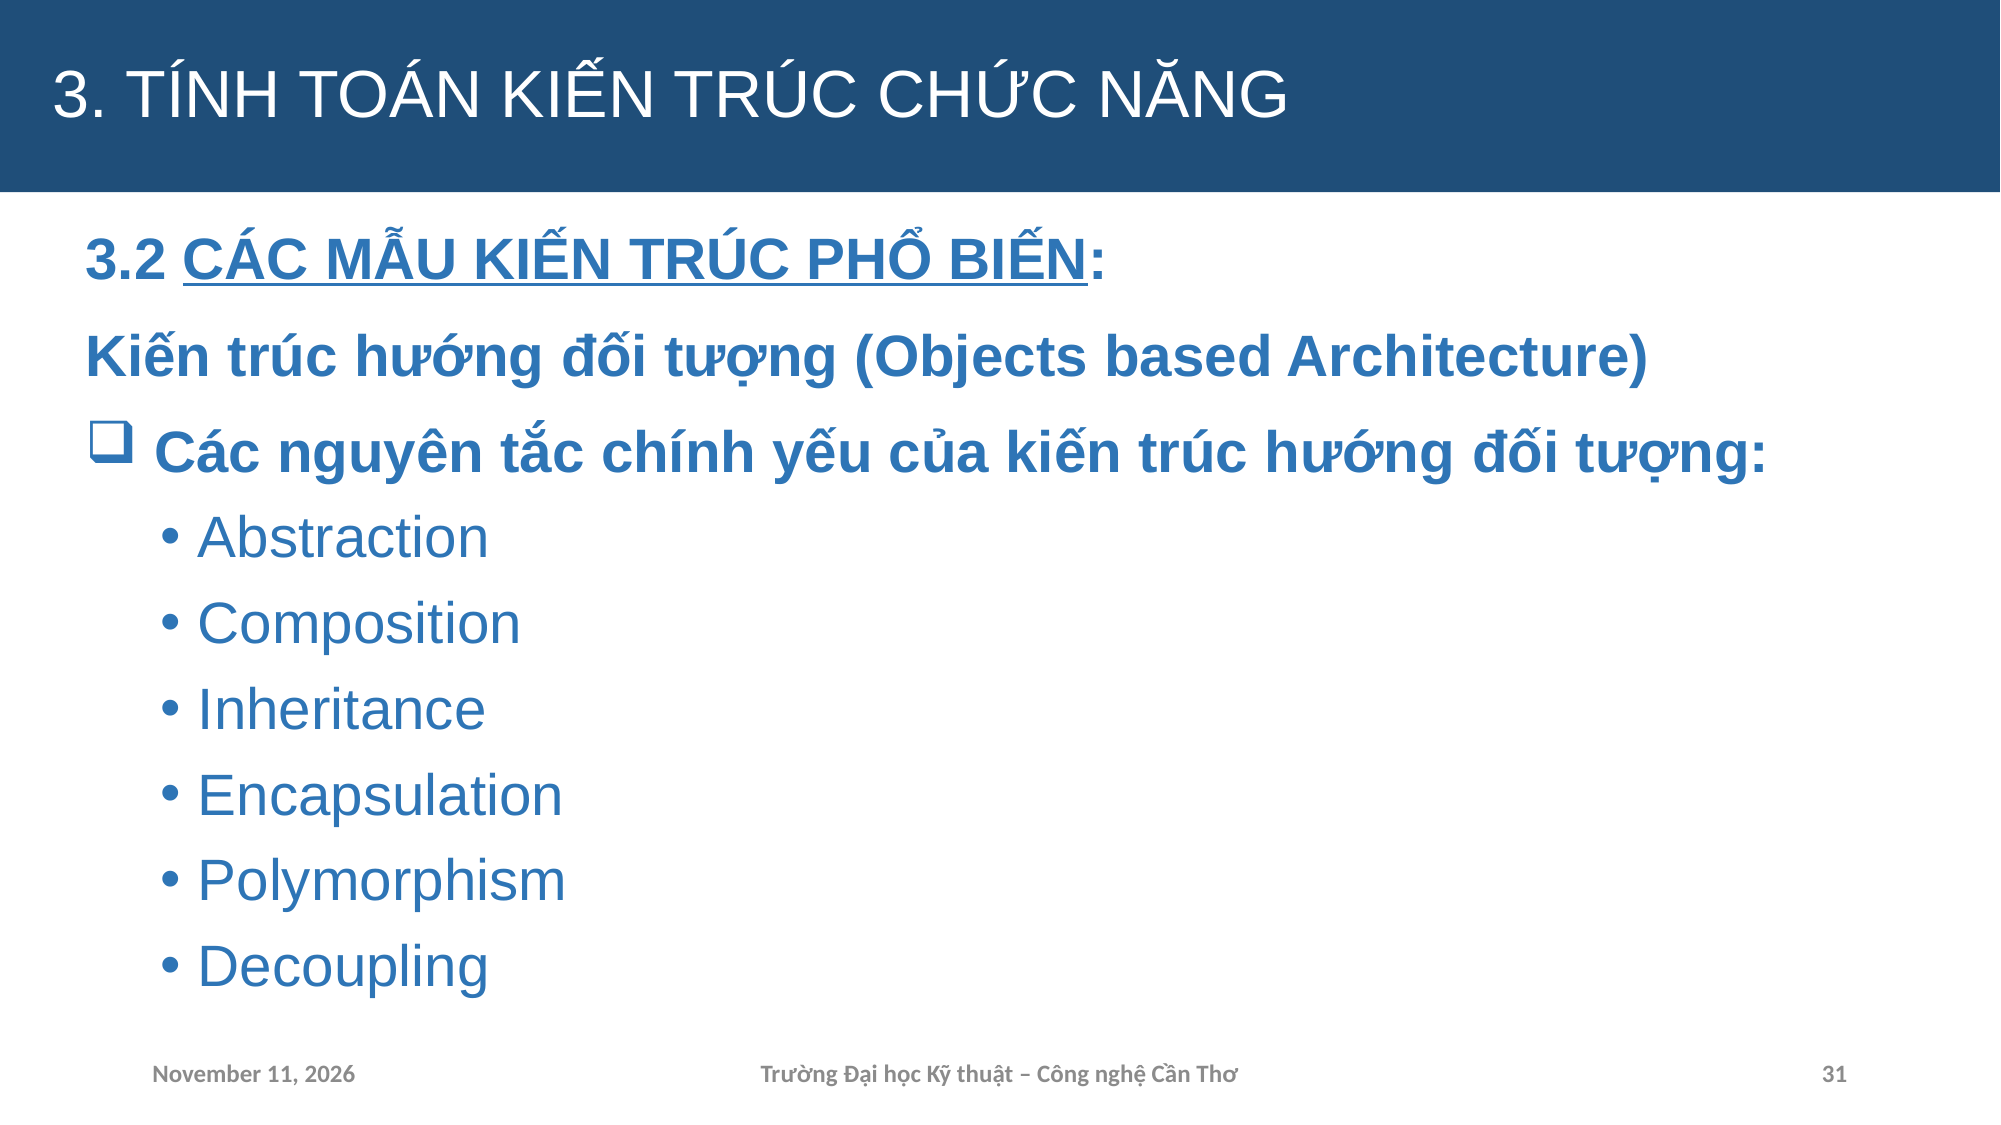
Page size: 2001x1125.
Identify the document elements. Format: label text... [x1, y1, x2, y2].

list 3.2 CÁC MẪU KIẾN TRÚC PHỔ BIẾN: Kiến trúc hướng đối tượng (Objects based Architecture) Các nguyên tắc chính yếu của kiến trúc hướng đối tượng: Abstraction Composition Inheritance Encapsulation Polymorphism Decoupling [70, 221, 1935, 1028]
footer Trường Đại học Kỹ thuật – Công nghệ Cần Thơ [662, 1042, 1338, 1103]
slide_number 31 [1412, 1042, 1863, 1103]
title 3. TÍNH TOÁN KIẾN TRÚC CHỨC NĂNG [0, 0, 2000, 193]
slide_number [137, 1042, 588, 1103]
